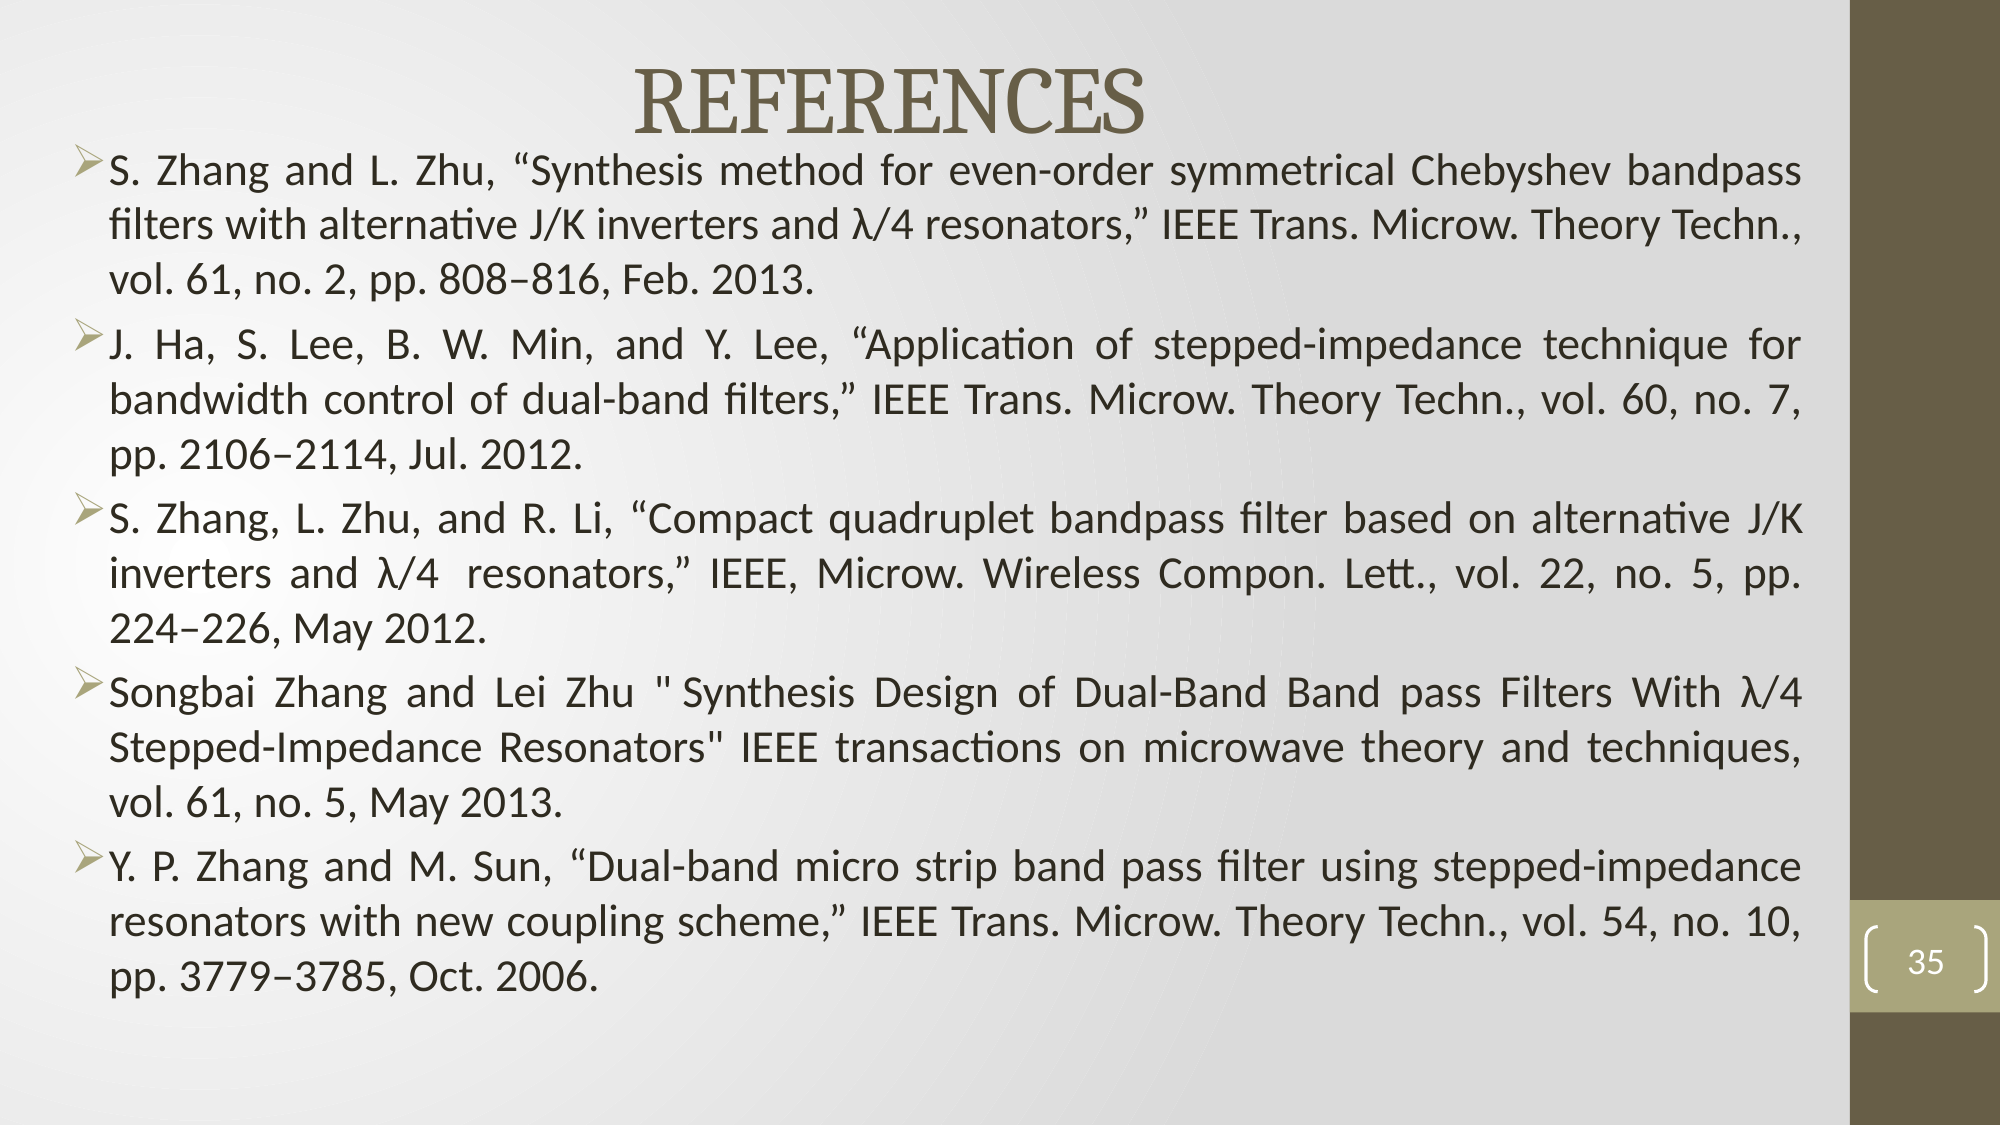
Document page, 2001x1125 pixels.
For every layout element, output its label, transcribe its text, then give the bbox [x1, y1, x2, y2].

title REFERENCES [117, 45, 1661, 131]
slide_number 35 [1864, 925, 1988, 994]
list S. Zhang and L. Zhu, “Synthesis method for even-order symmetrical Chebyshev bandpass filters with alternative J/K inverters and λ/4 resonators,” IEEE Trans. Microw. Theory Techn., vol. 61, no. 2, pp. 808–816, Feb. 2013. J. Ha, S. Lee, B. W. Min, and Y. Lee, “Application of stepped-impedance technique for bandwidth control of dual-band filters,” IEEE Trans. Microw. Theory Techn., vol. 60, no. 7, pp. 2106–2114, Jul. 2012. S. Zhang, L. Zhu, and R. Li, “Compact quadruplet bandpass filter based on alternative J/K inverters and λ/4 resonators,” IEEE, Microw. Wireless Compon. Lett., vol. 22, no. 5, pp. 224–226, May 2012. Songbai Zhang and Lei Zhu " Synthesis Design of Dual-Band Band pass Filters With λ/4 Stepped-Impedance Resonators" IEEE transactions on microwave theory and techniques, vol. 61, no. 5, May 2013. Y. P. Zhang and M. Sun, “Dual-band micro strip band pass filter using stepped-impedance resonators with new coupling scheme,” IEEE Trans. Microw. Theory Techn., vol. 54, no. 10, pp. 3779–3785, Oct. 2006. [37, 131, 1819, 1077]
